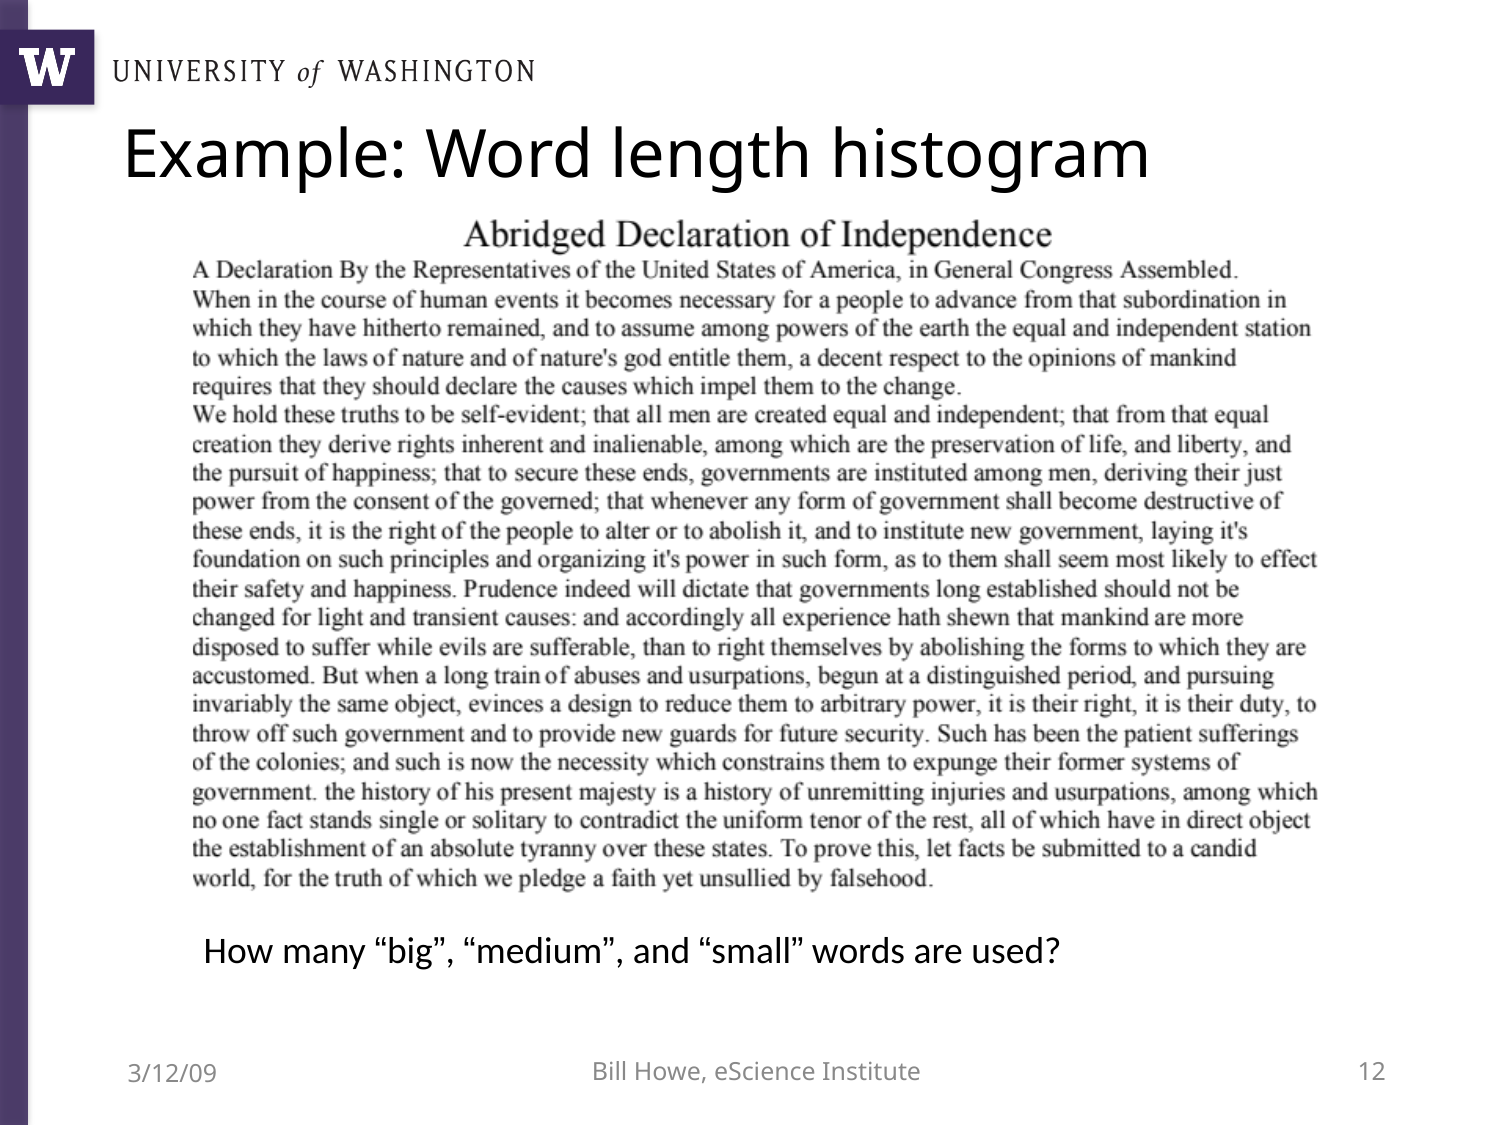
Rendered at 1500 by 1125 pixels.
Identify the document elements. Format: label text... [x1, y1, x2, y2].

text_box How many “big”, “medium”, and “small” words are used? [189, 918, 1395, 978]
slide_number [112, 1042, 463, 1103]
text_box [192, 212, 1319, 918]
picture [19, 48, 75, 86]
footer Bill Howe, eScience Institute [519, 1042, 995, 1103]
picture [112, 59, 534, 76]
slide_number 12 [1051, 1042, 1402, 1103]
title Example: Word length histogram [107, 76, 1396, 227]
